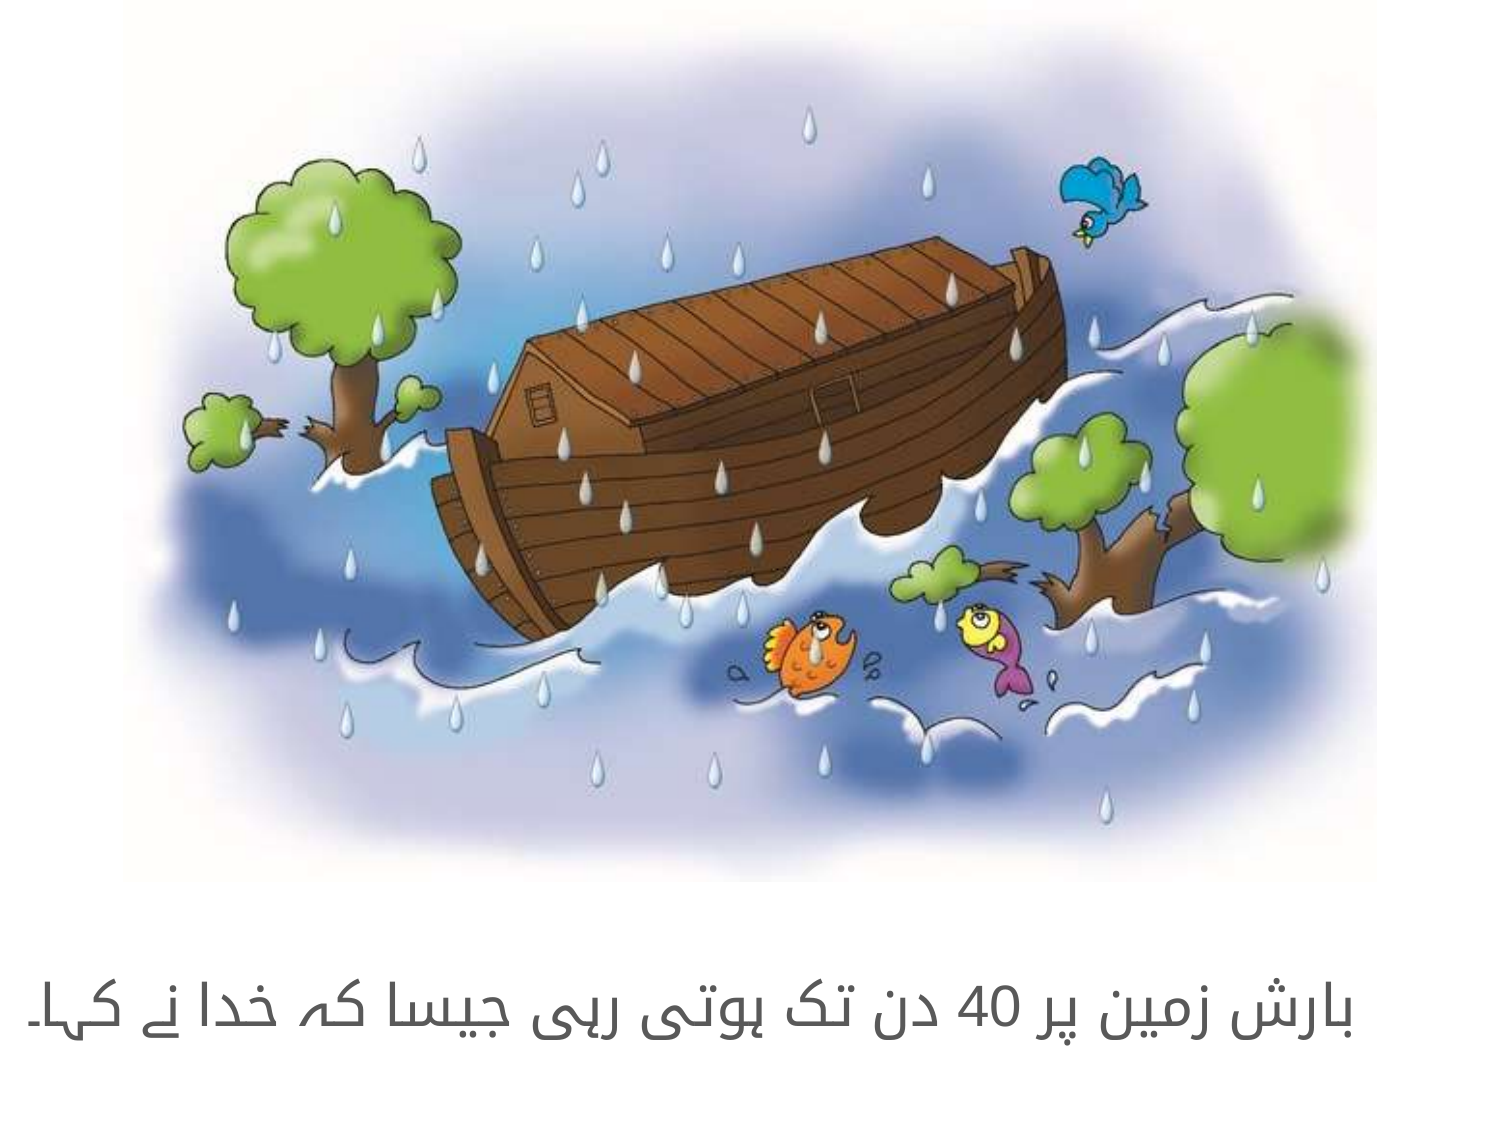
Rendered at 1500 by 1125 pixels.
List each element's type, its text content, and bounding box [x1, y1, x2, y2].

text_box بارش زمین پر 40 دن تک ہوتی رہی جیسا کہ خدا نے کہا۔ [14, 961, 1500, 1046]
picture [122, 0, 1377, 882]
